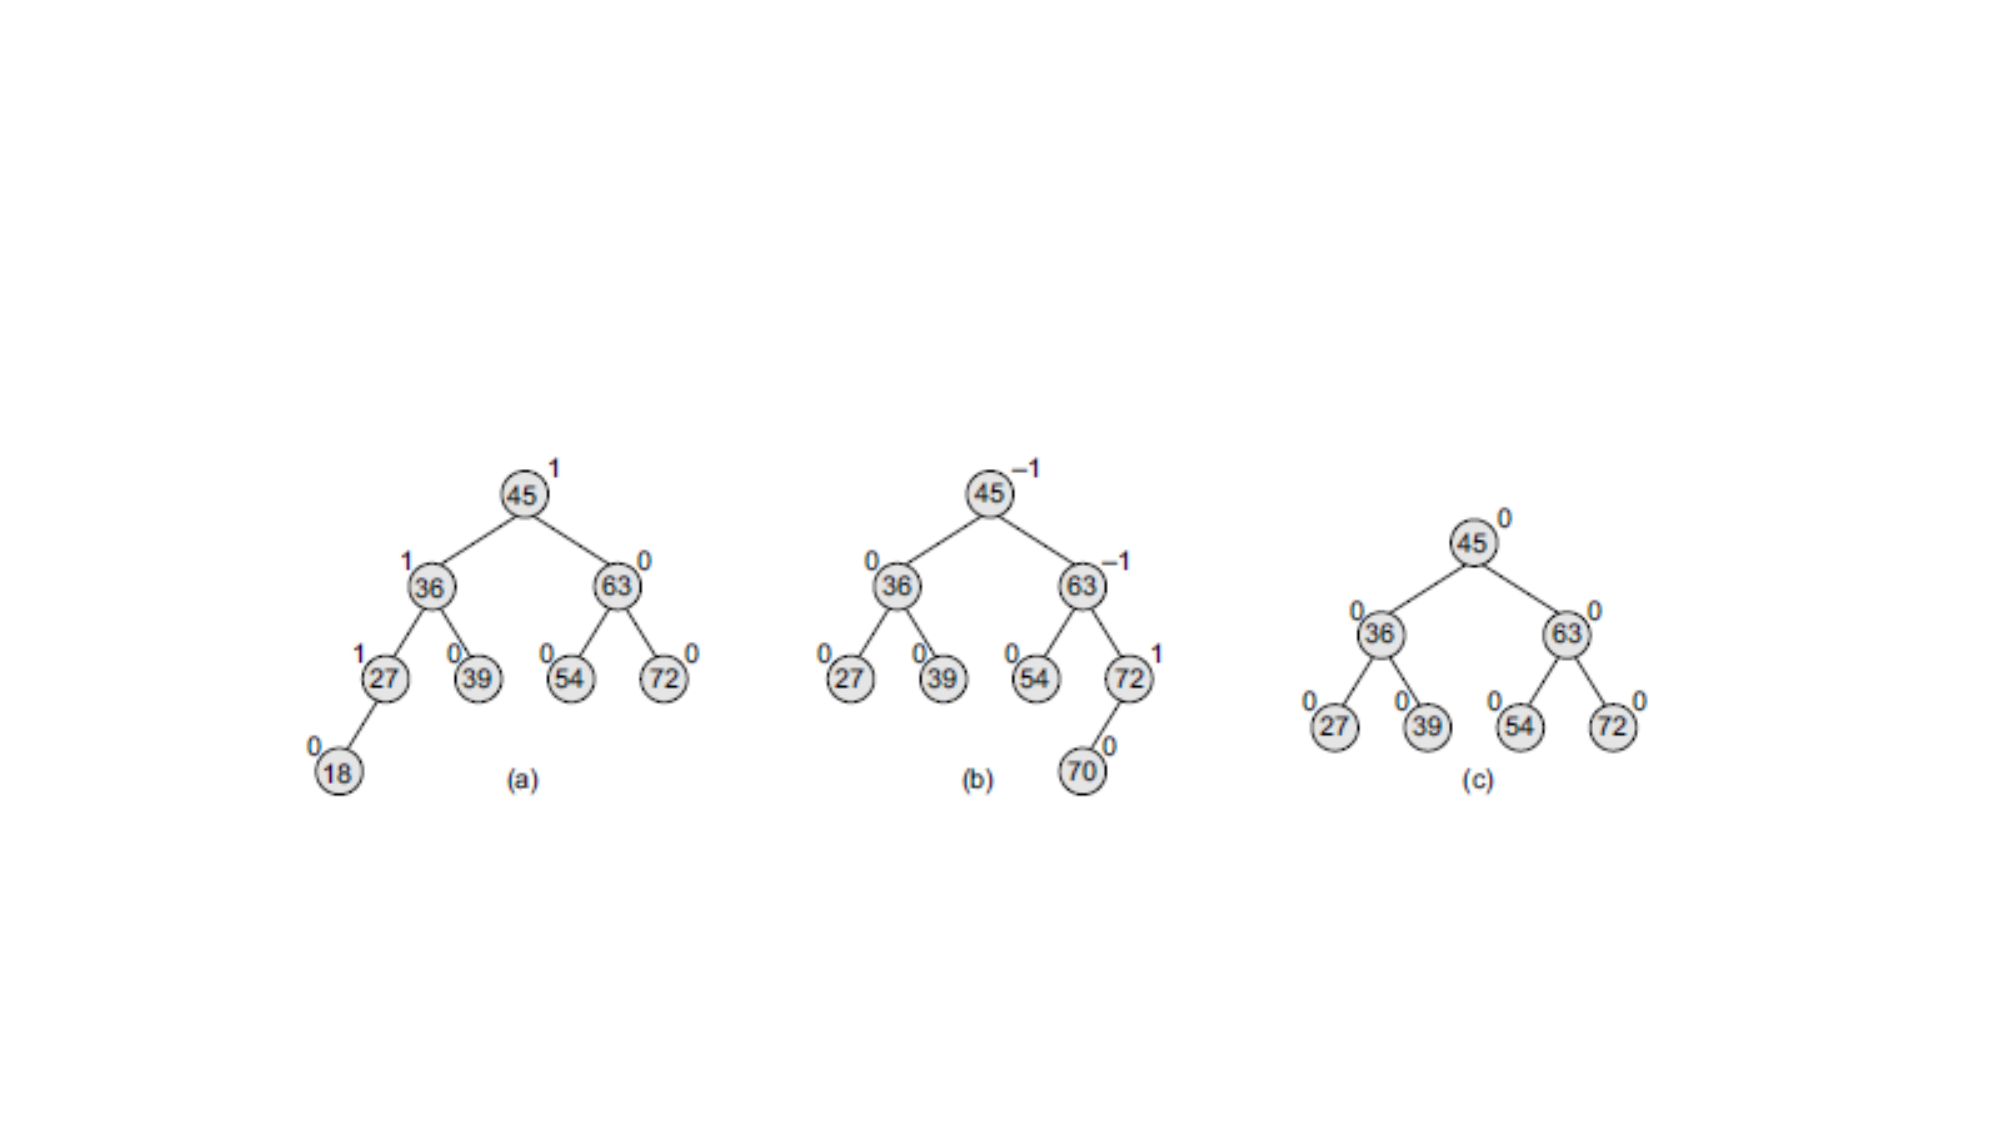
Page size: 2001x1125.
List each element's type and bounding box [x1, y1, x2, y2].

list [235, 438, 1723, 834]
